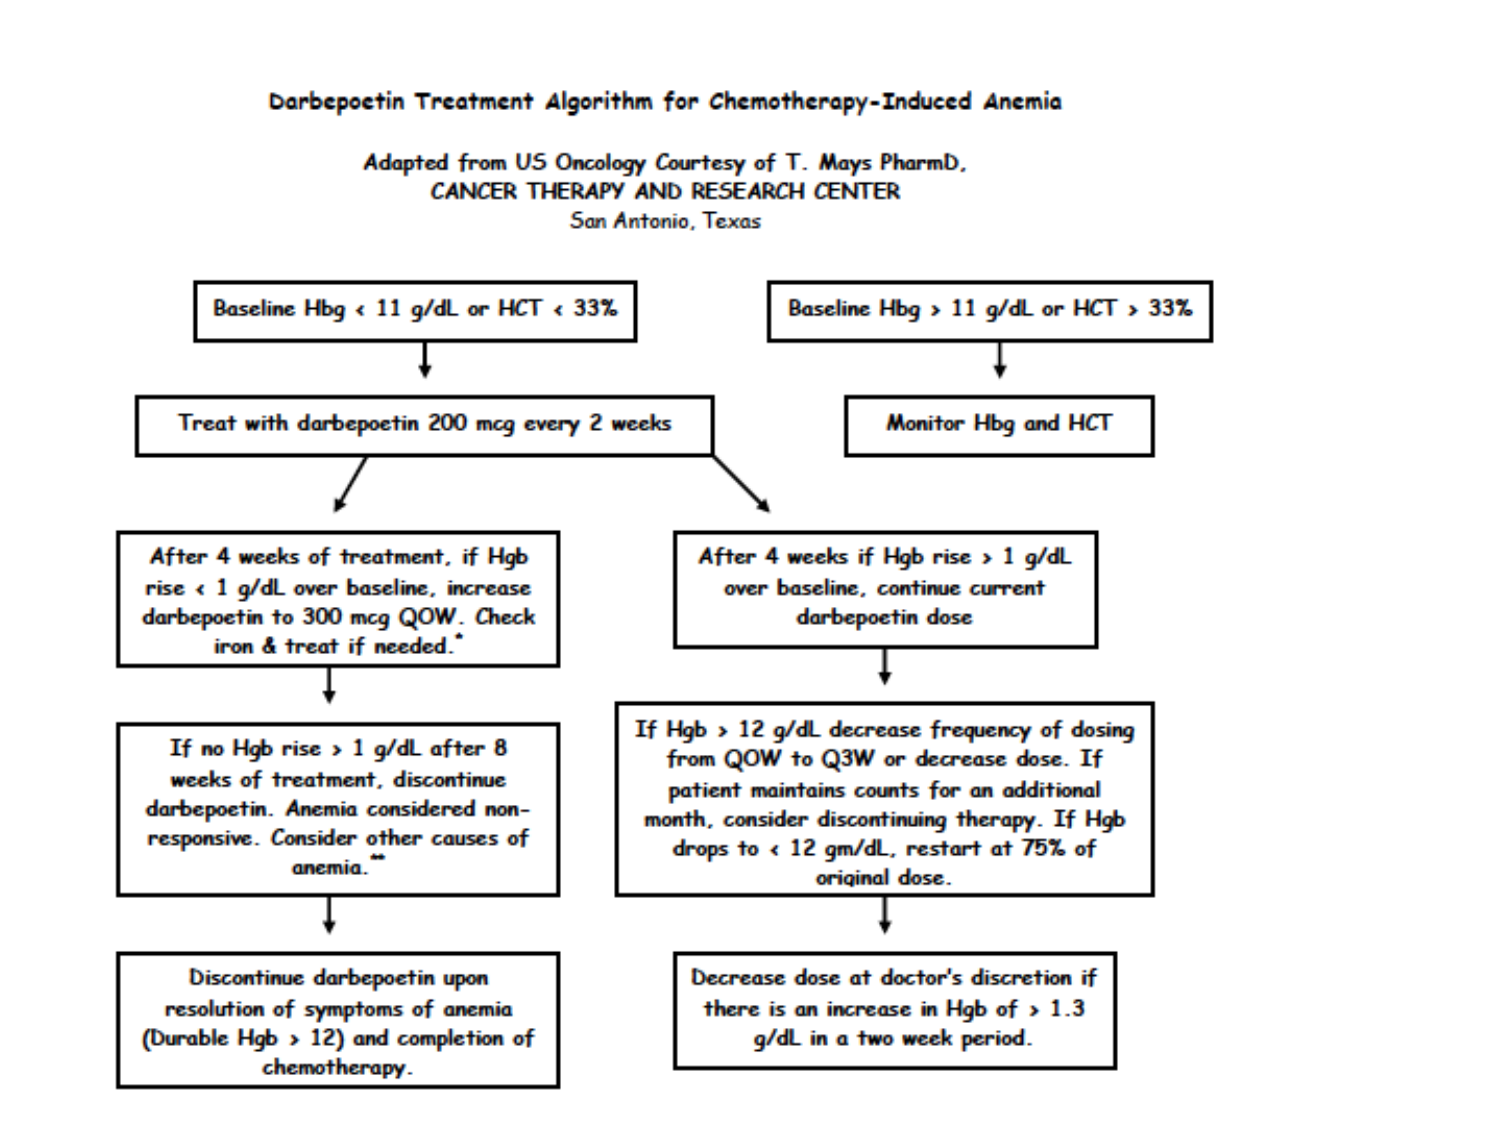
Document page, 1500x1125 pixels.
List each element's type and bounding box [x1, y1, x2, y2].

picture [77, 62, 1241, 1125]
